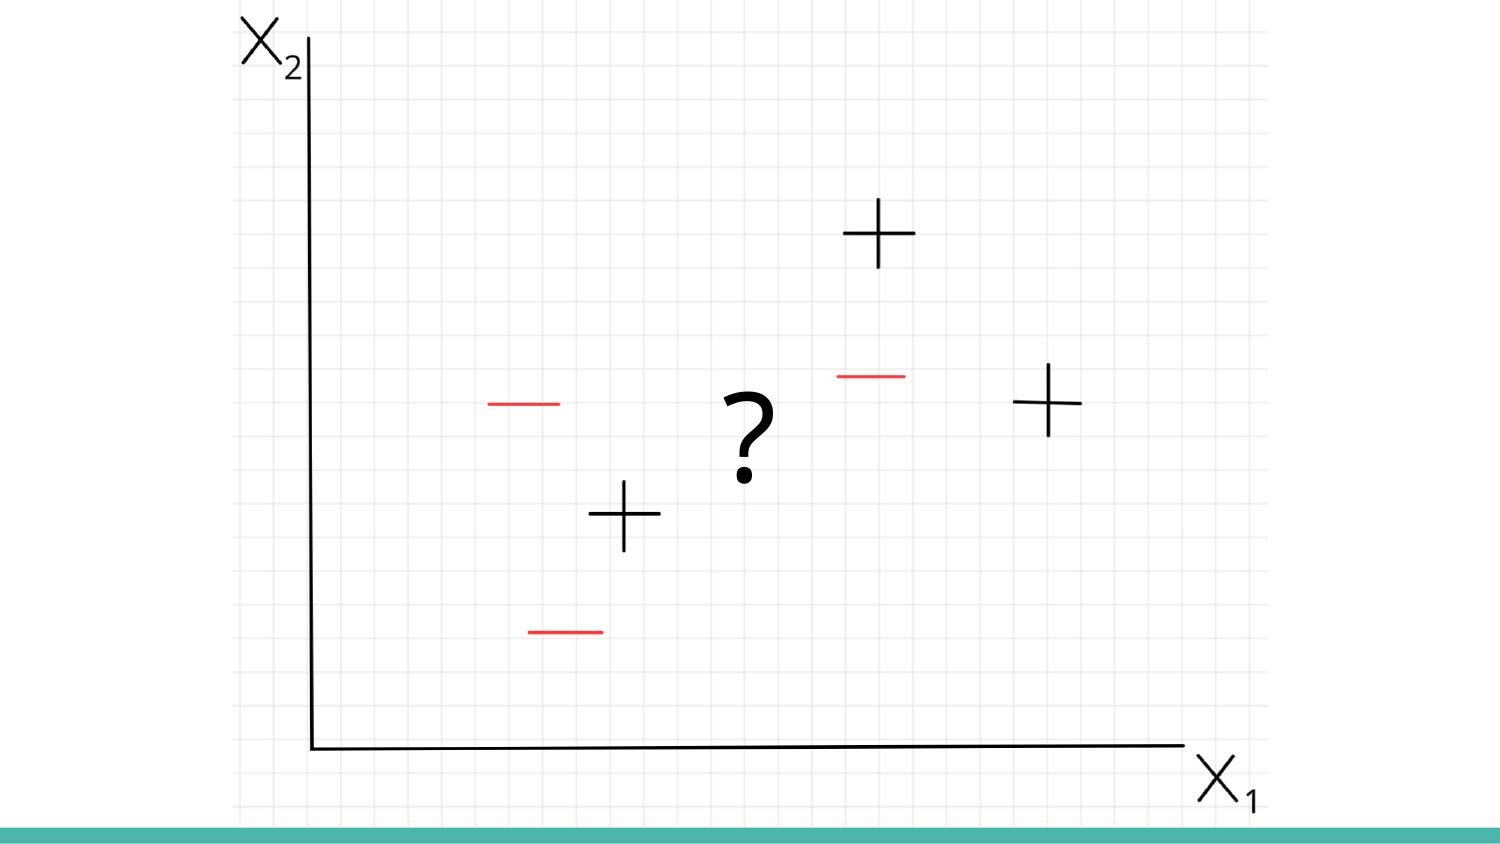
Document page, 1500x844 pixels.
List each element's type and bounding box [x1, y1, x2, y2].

picture [232, 0, 1268, 827]
